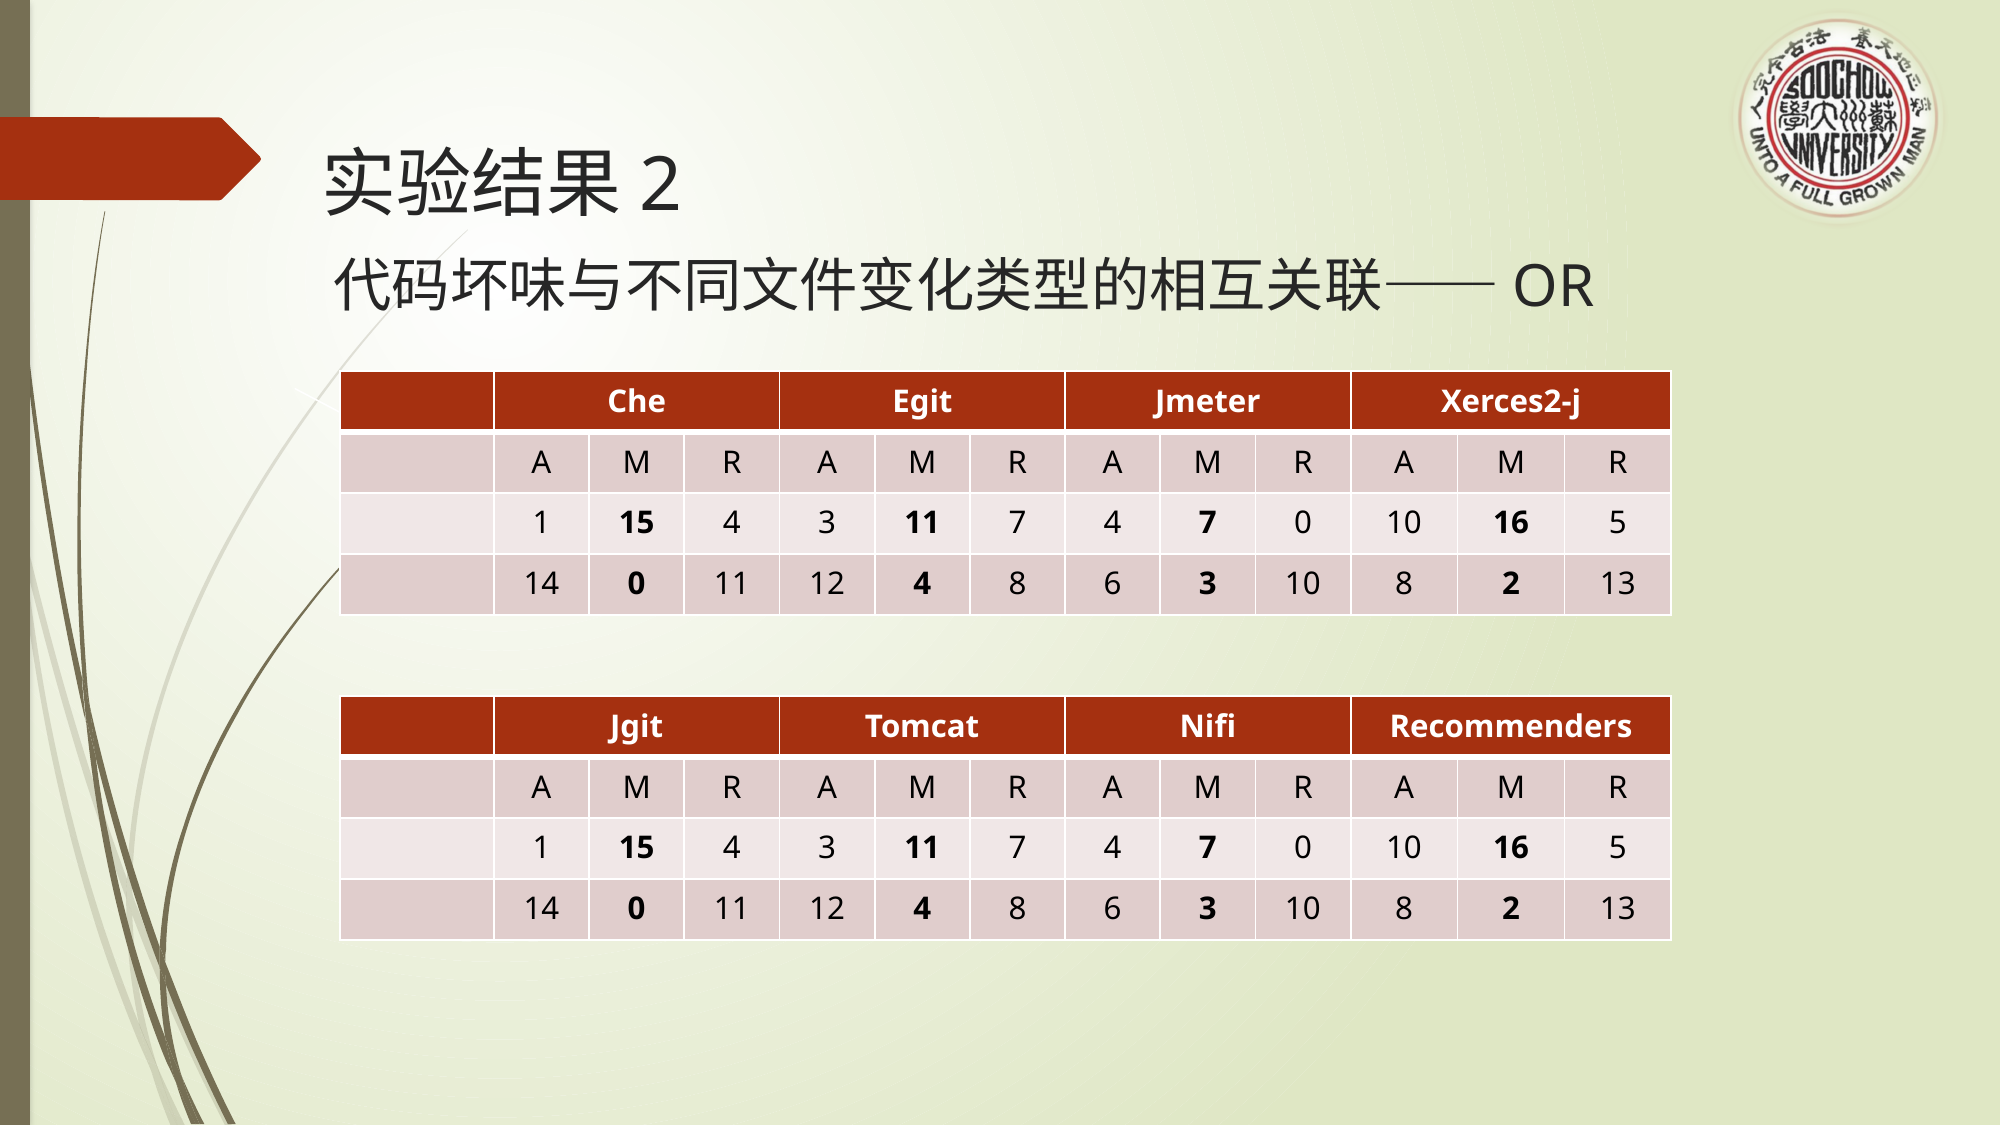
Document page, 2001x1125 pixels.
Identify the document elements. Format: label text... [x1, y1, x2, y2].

picture [1723, 4, 1953, 233]
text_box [294, 388, 473, 483]
text_box 实验结果2 [306, 127, 1769, 338]
